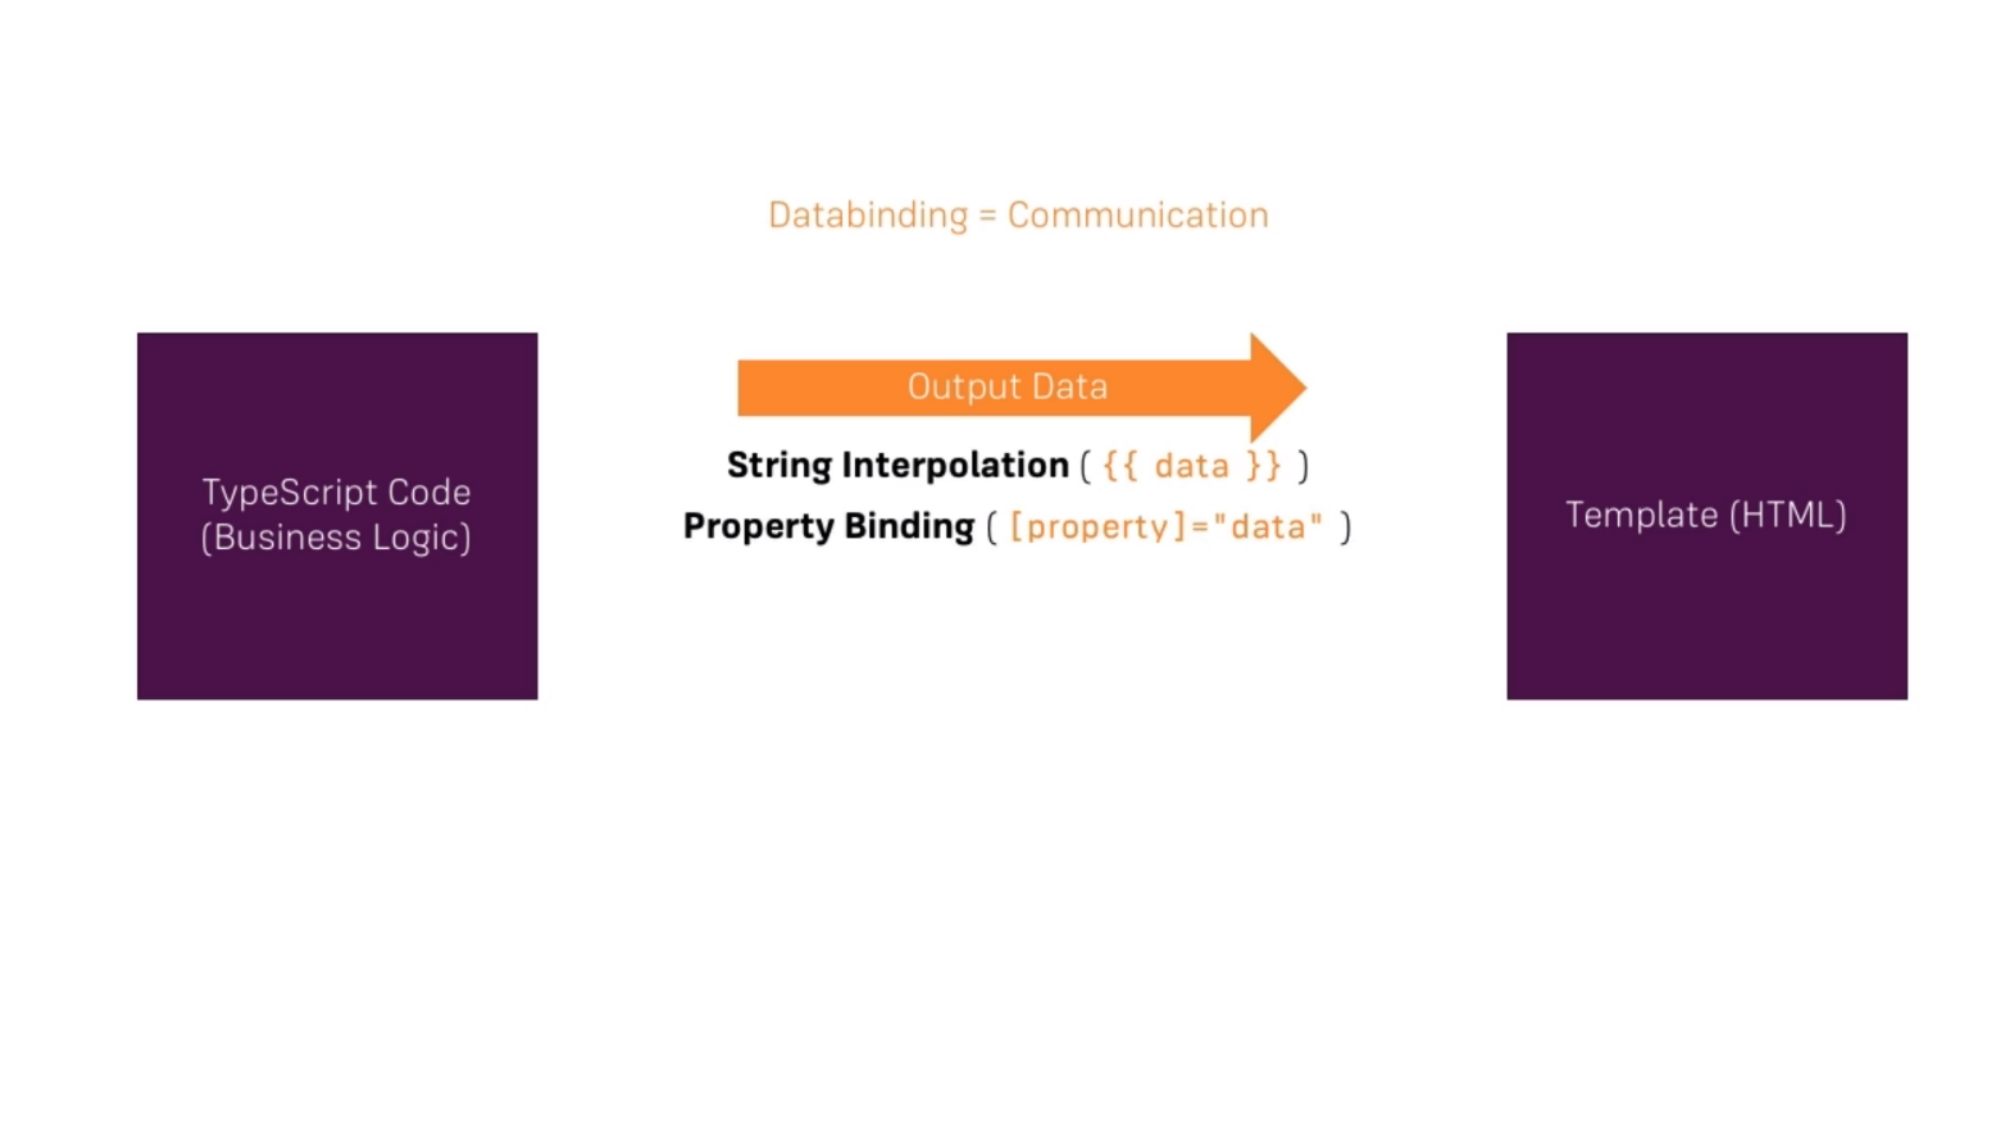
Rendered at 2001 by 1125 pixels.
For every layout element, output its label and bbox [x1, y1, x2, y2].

picture [90, 162, 1964, 743]
